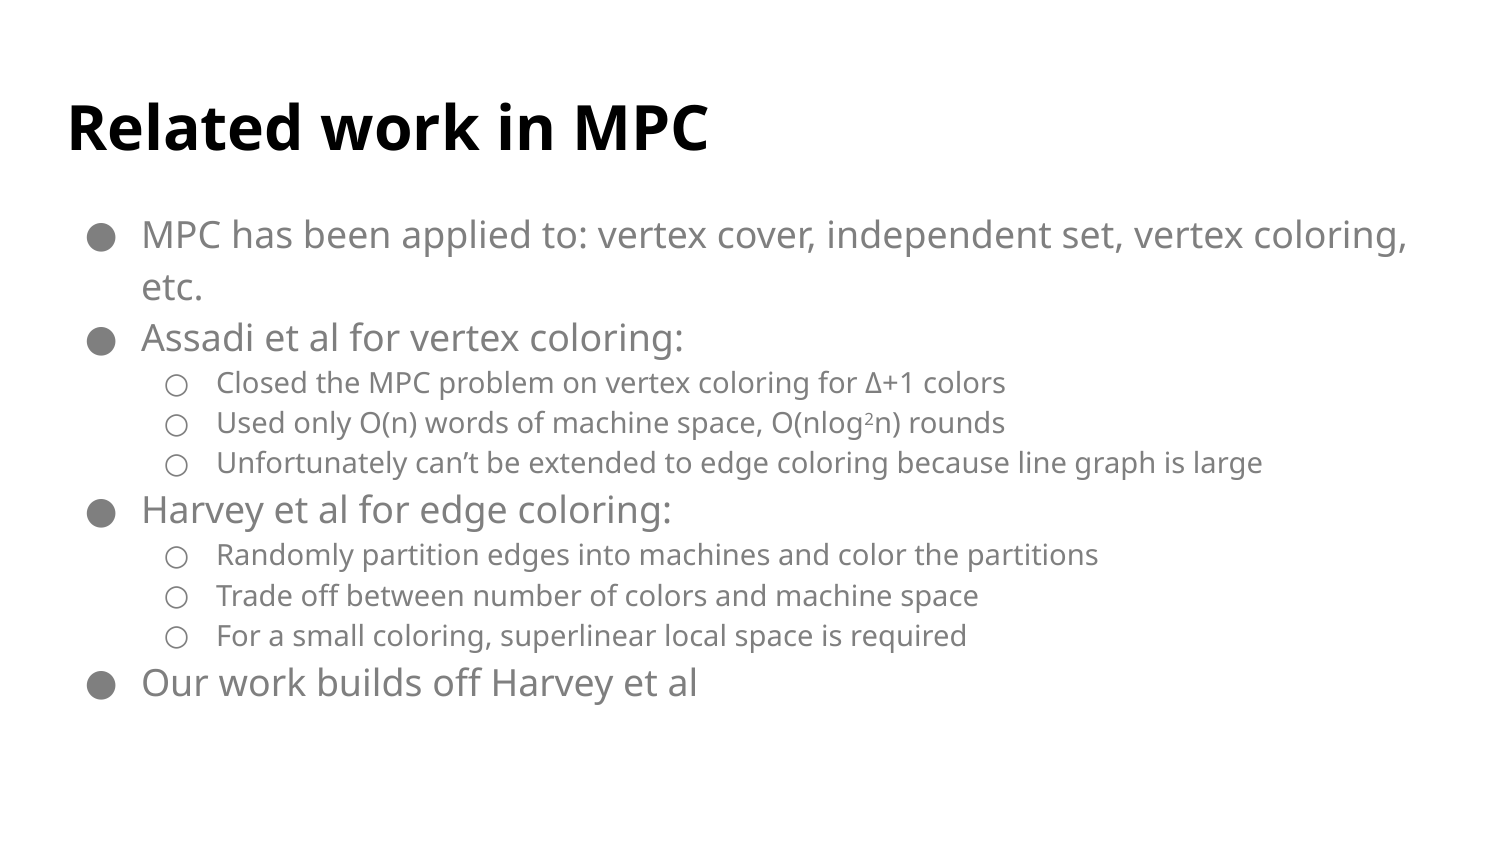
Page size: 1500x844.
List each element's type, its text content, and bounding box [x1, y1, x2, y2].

list MPC has been applied to: vertex cover, independent set, vertex coloring, etc. Assadi et al for vertex coloring: Closed the MPC problem on vertex coloring for Δ+1 colors Used only O(n) words of machine space, O(nlog2n) rounds Unfortunately can’t be extended to edge coloring because line graph is large Harvey et al for edge coloring: Randomly partition edges into machines and color the partitions Trade off between number of colors and machine space For a small coloring, superlinear local space is required Our work builds off Harvey et al [51, 189, 1449, 750]
title Related work in MPC [51, 72, 1449, 176]
